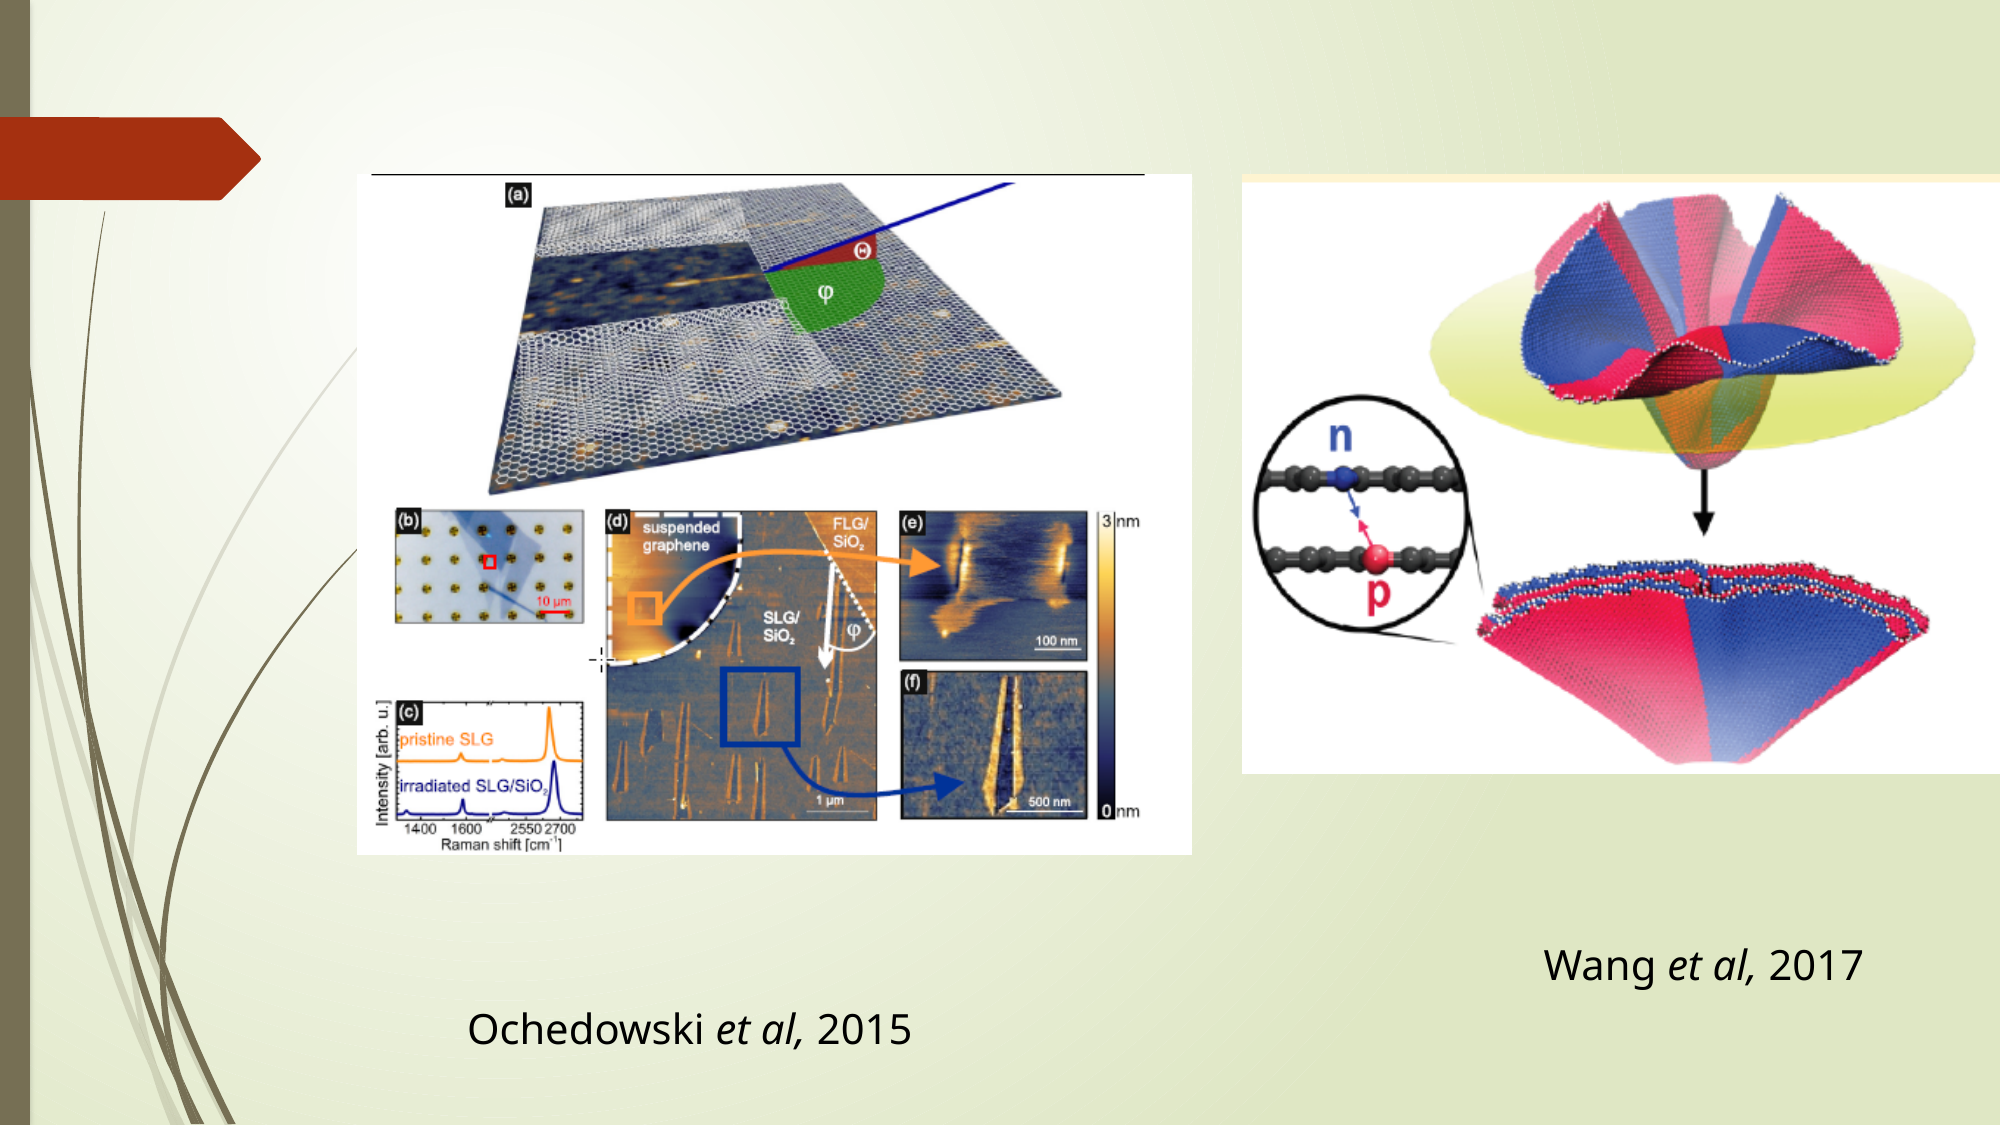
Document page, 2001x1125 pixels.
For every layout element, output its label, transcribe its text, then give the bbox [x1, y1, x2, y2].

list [357, 174, 1192, 855]
text_box Ochedowski et al, 2015 [452, 995, 928, 1061]
picture [1242, 174, 2000, 774]
text_box Wang et al, 2017 [1528, 931, 1880, 997]
